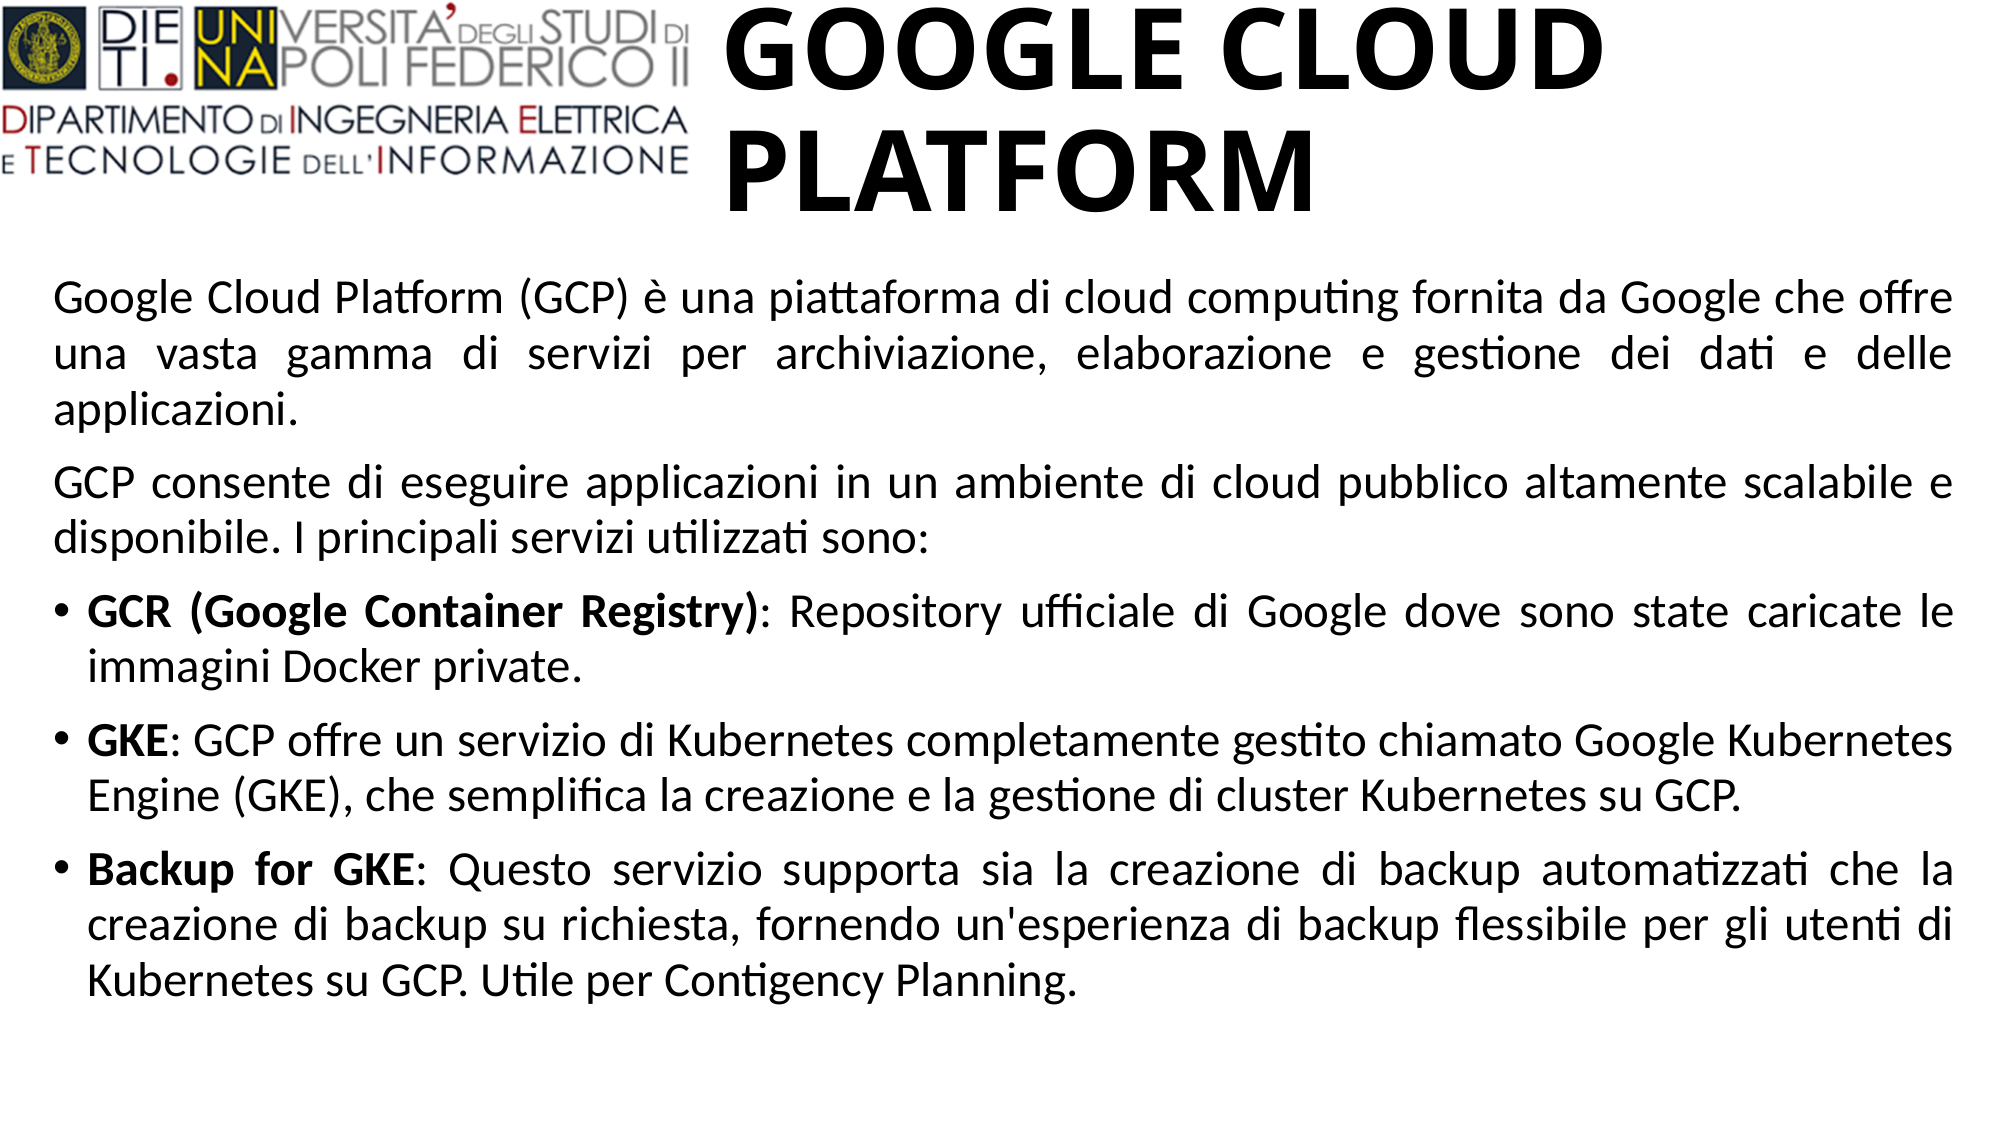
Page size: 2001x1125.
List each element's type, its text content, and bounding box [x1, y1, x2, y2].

picture [0, 0, 692, 178]
title GOOGLE CLOUD PLATFORM [705, 0, 1986, 228]
list Google Cloud Platform (GCP) è una piattaforma di cloud computing fornita da Google che offre una vasta gamma di servizi per archiviazione, elaborazione e gestione dei dati e delle applicazioni. GCP consente di eseguire applicazioni in un ambiente di cloud pubblico altamente scalabile e disponibile. I principali servizi utilizzati sono: GCR (Google Container Registry): Repository ufficiale di Google dove sono state caricate le immagini Docker private. GKE: GCP offre un servizio di Kubernetes completamente gestito chiamato Google Kubernetes Engine (GKE), che semplifica la creazione e la gestione di cluster Kubernetes su GCP. Backup for GKE: Questo servizio supporta sia la creazione di backup automatizzati che la creazione di backup su richiesta, fornendo un'esperienza di backup flessibile per gli utenti di Kubernetes su GCP. Utile per Contigency Planning. [38, 261, 1972, 1064]
